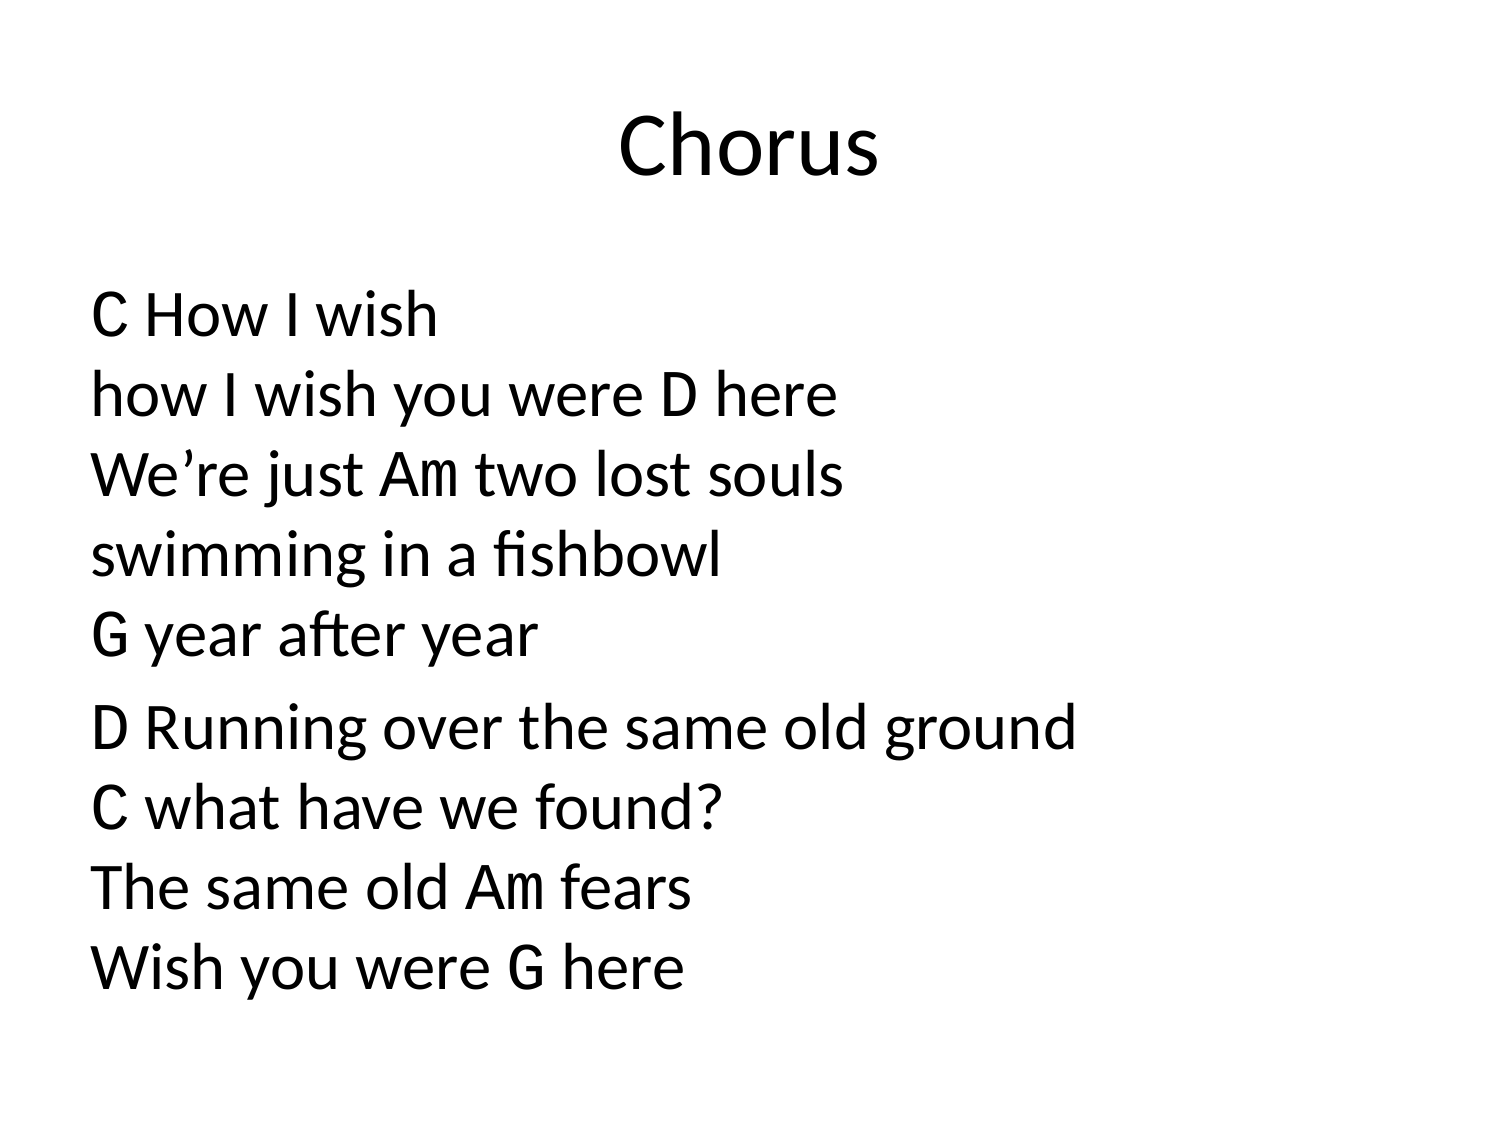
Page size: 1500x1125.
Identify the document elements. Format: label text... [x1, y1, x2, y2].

list C How I wish how I wish you were D here We’re just Am two lost souls swimming in a fishbowl G year after year D Running over the same old ground C what have we found? The same old Am fears Wish you were G here [75, 262, 1425, 1005]
title Chorus [75, 45, 1425, 233]
